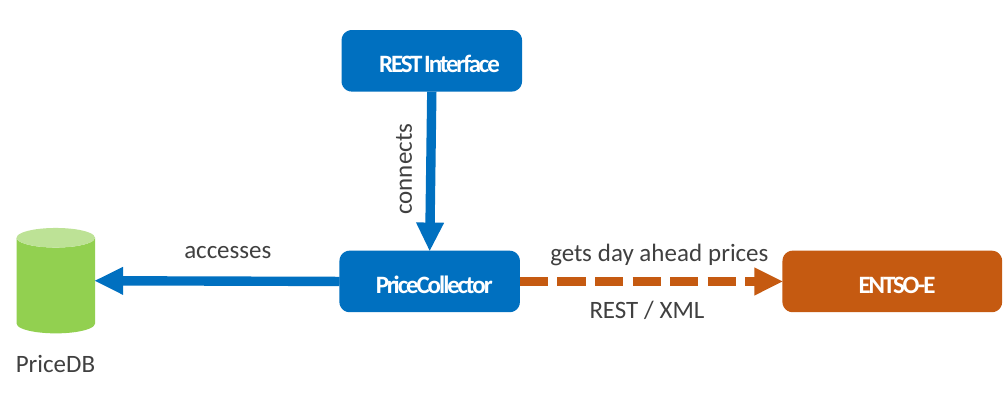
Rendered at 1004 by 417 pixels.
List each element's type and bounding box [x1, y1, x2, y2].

text_box [1, 30, 1003, 387]
